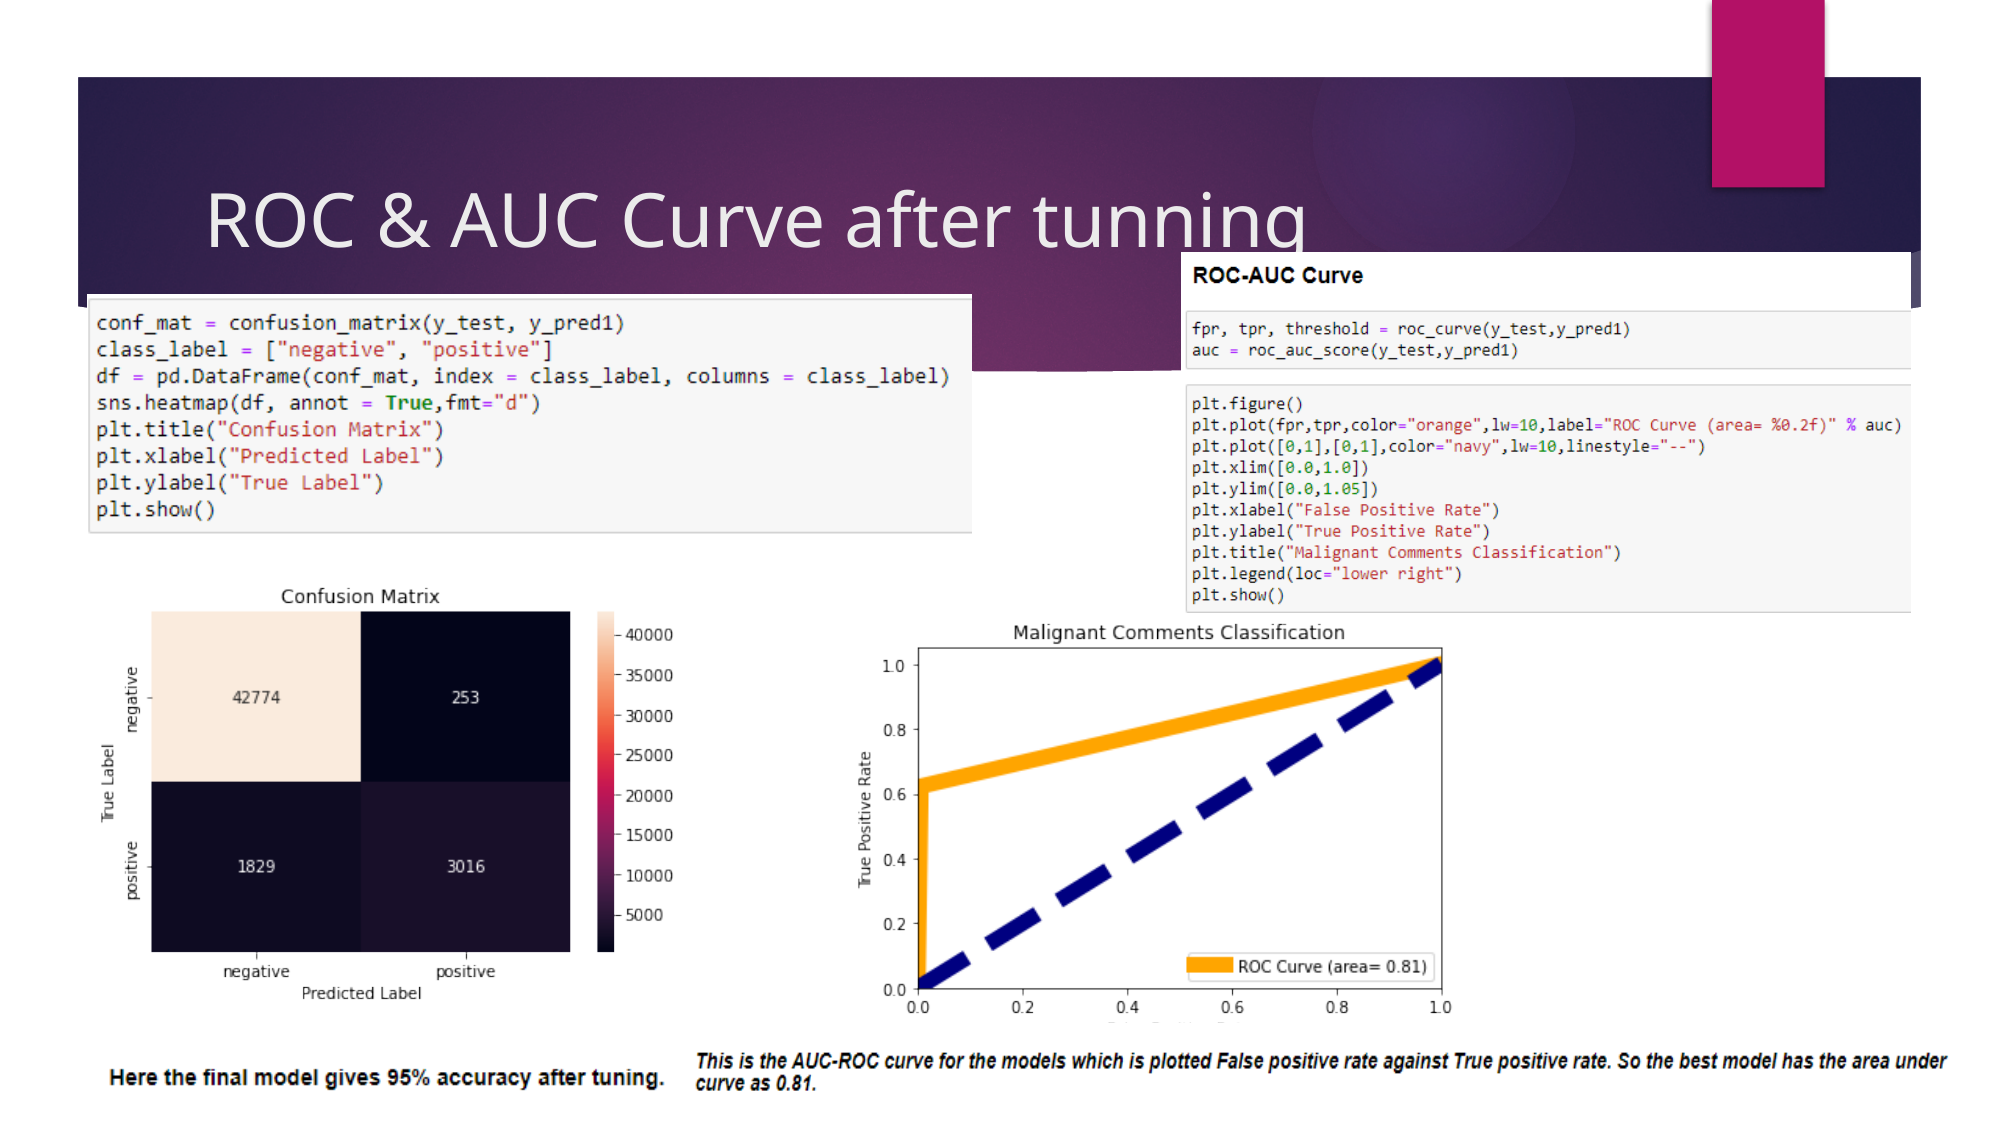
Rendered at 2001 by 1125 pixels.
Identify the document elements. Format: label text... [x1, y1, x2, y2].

picture [86, 294, 972, 541]
picture [684, 252, 1960, 1102]
picture [91, 576, 685, 1012]
title ROC & AUC Curve after tunning [189, 159, 1627, 276]
picture [85, 1047, 680, 1111]
